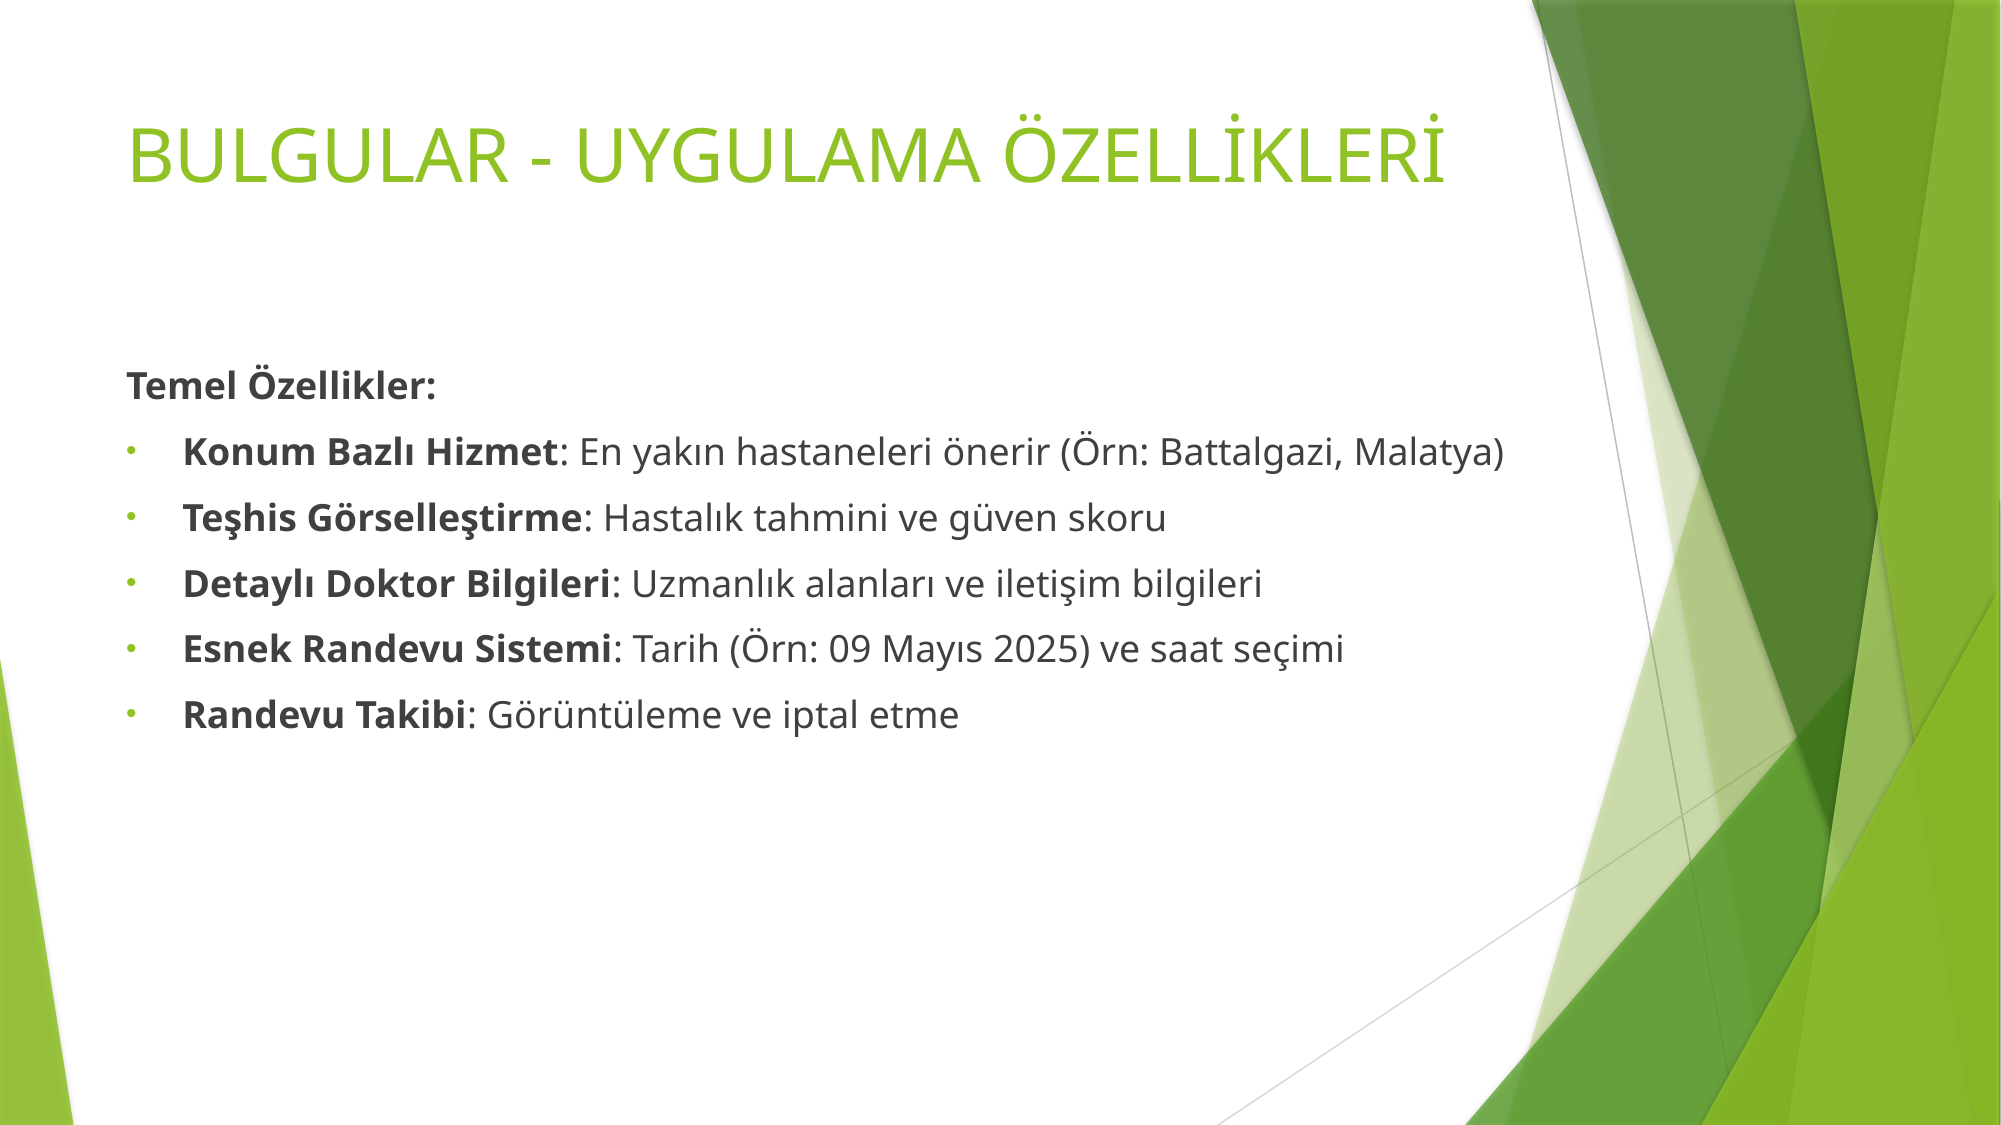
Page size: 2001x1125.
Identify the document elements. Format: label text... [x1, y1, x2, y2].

title BULGULAR - UYGULAMA ÖZELLİKLERİ [111, 99, 1522, 317]
list Temel Özellikler: Konum Bazlı Hizmet: En yakın hastaneleri önerir (Örn: Battalgazi, Malatya) Teşhis Görselleştirme: Hastalık tahmini ve güven skoru Detaylı Doktor Bilgileri: Uzmanlık alanları ve iletişim bilgileri Esnek Randevu Sistemi: Tarih (Örn: 09 Mayıs 2025) ve saat seçimi Randevu Takibi: Görüntüleme ve iptal etme [111, 354, 1522, 992]
